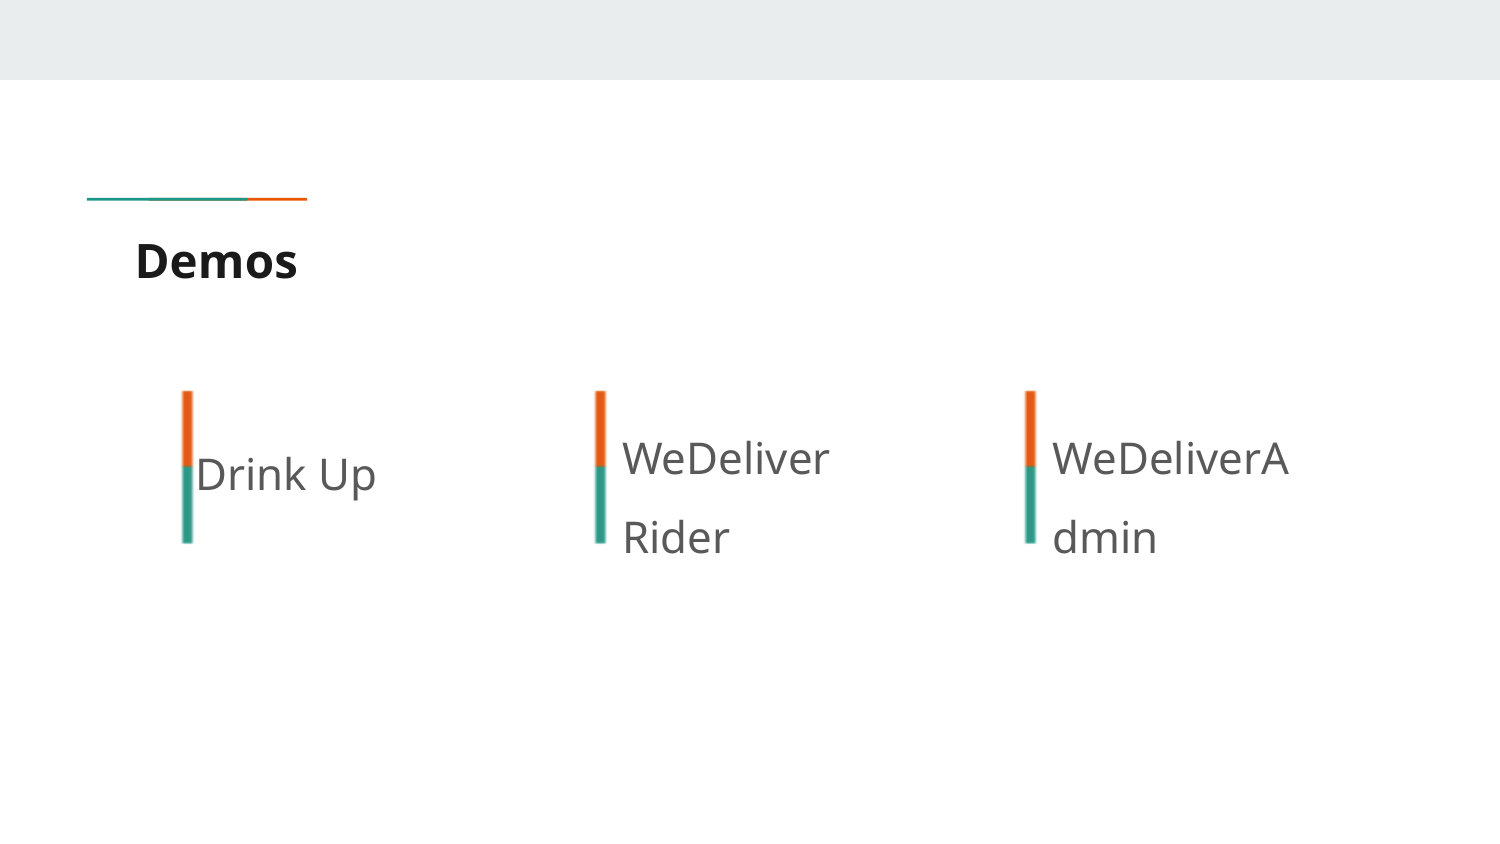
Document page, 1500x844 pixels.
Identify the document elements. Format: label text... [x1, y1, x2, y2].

title Demos [119, 216, 1381, 305]
picture [522, 391, 679, 544]
picture [953, 391, 1109, 544]
list Drink Up [195, 423, 419, 512]
list WeDeliver Rider [608, 390, 893, 478]
list WeDeliverAdmin [1038, 390, 1307, 478]
picture [109, 391, 266, 544]
